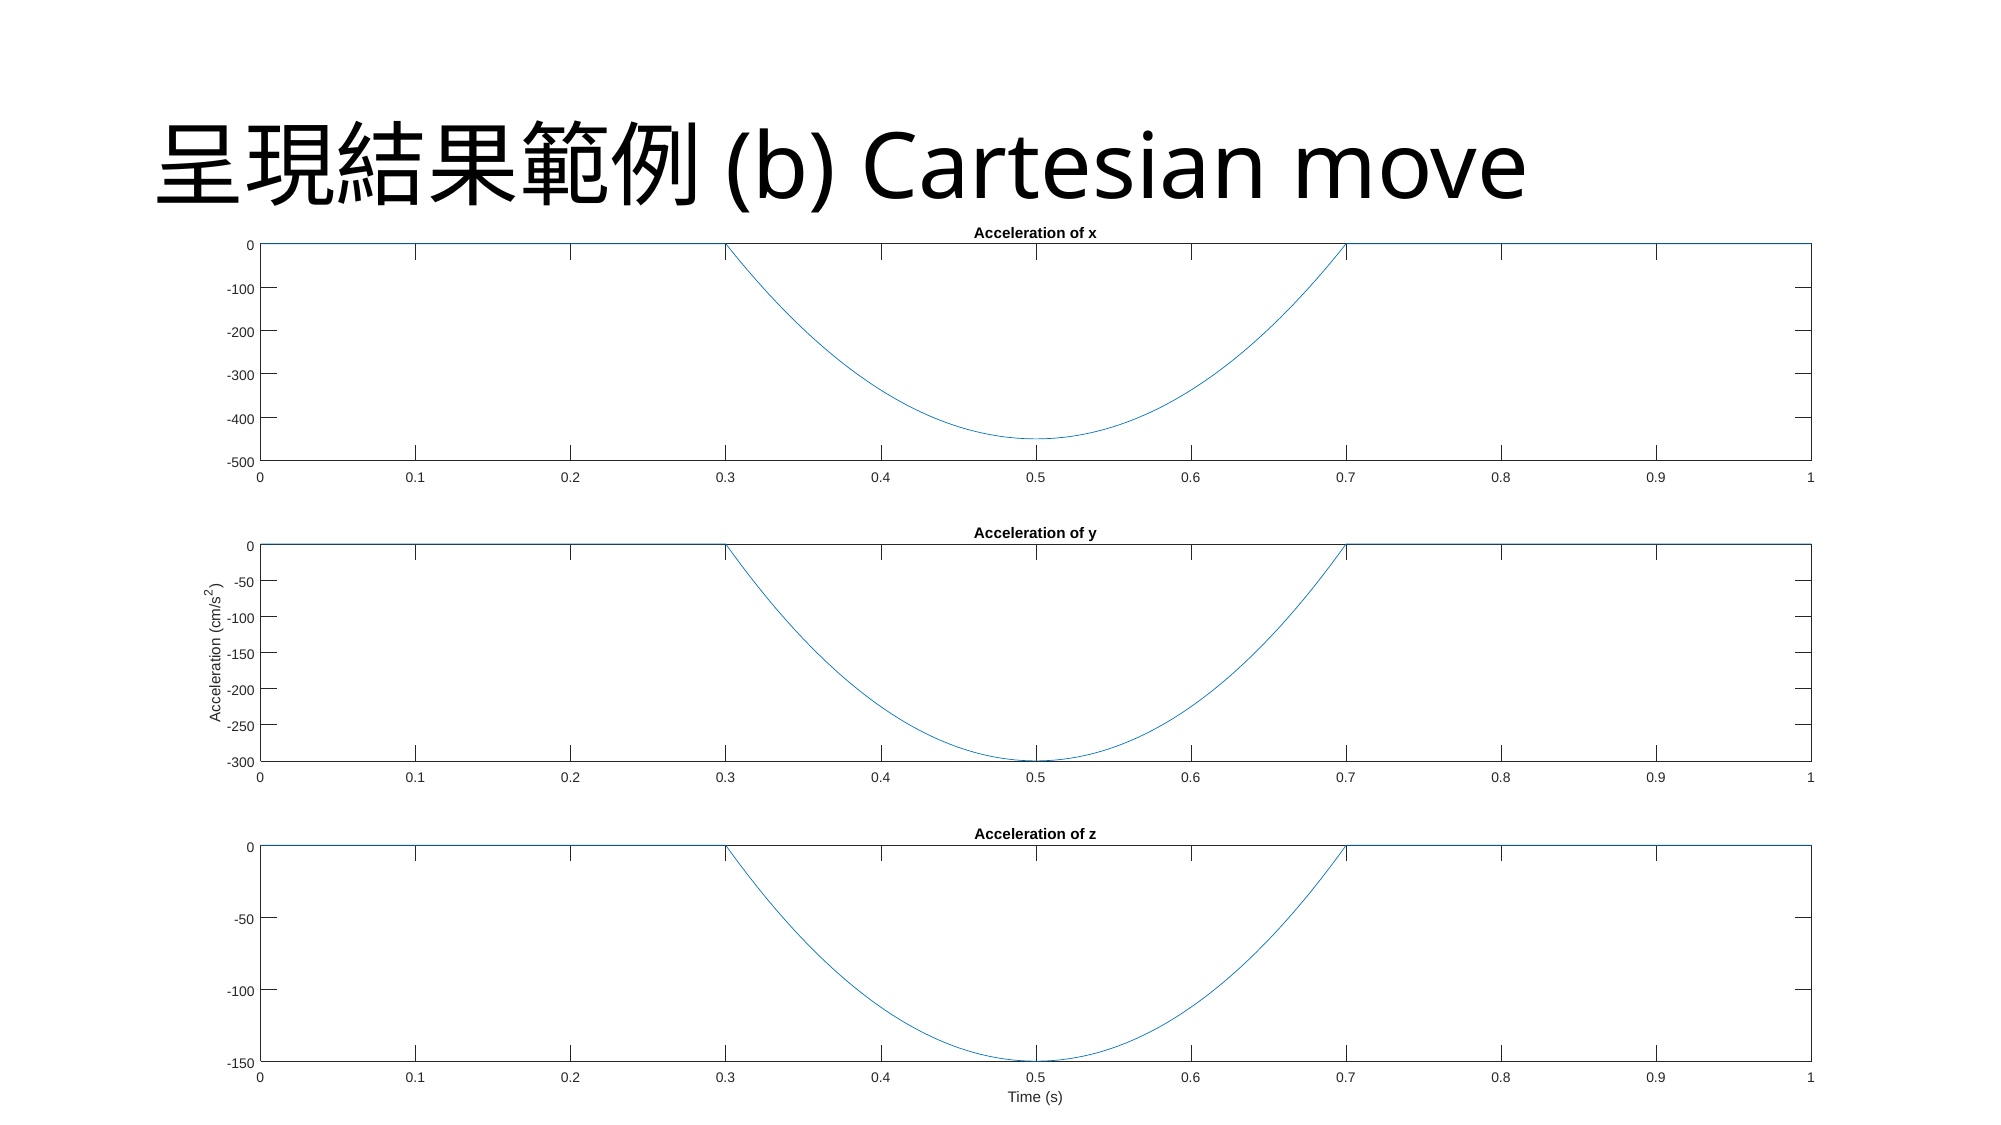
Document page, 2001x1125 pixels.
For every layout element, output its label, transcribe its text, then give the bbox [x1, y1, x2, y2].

title 呈現結果範例(b) Cartesian move [137, 59, 1863, 168]
picture [0, 168, 2000, 1125]
